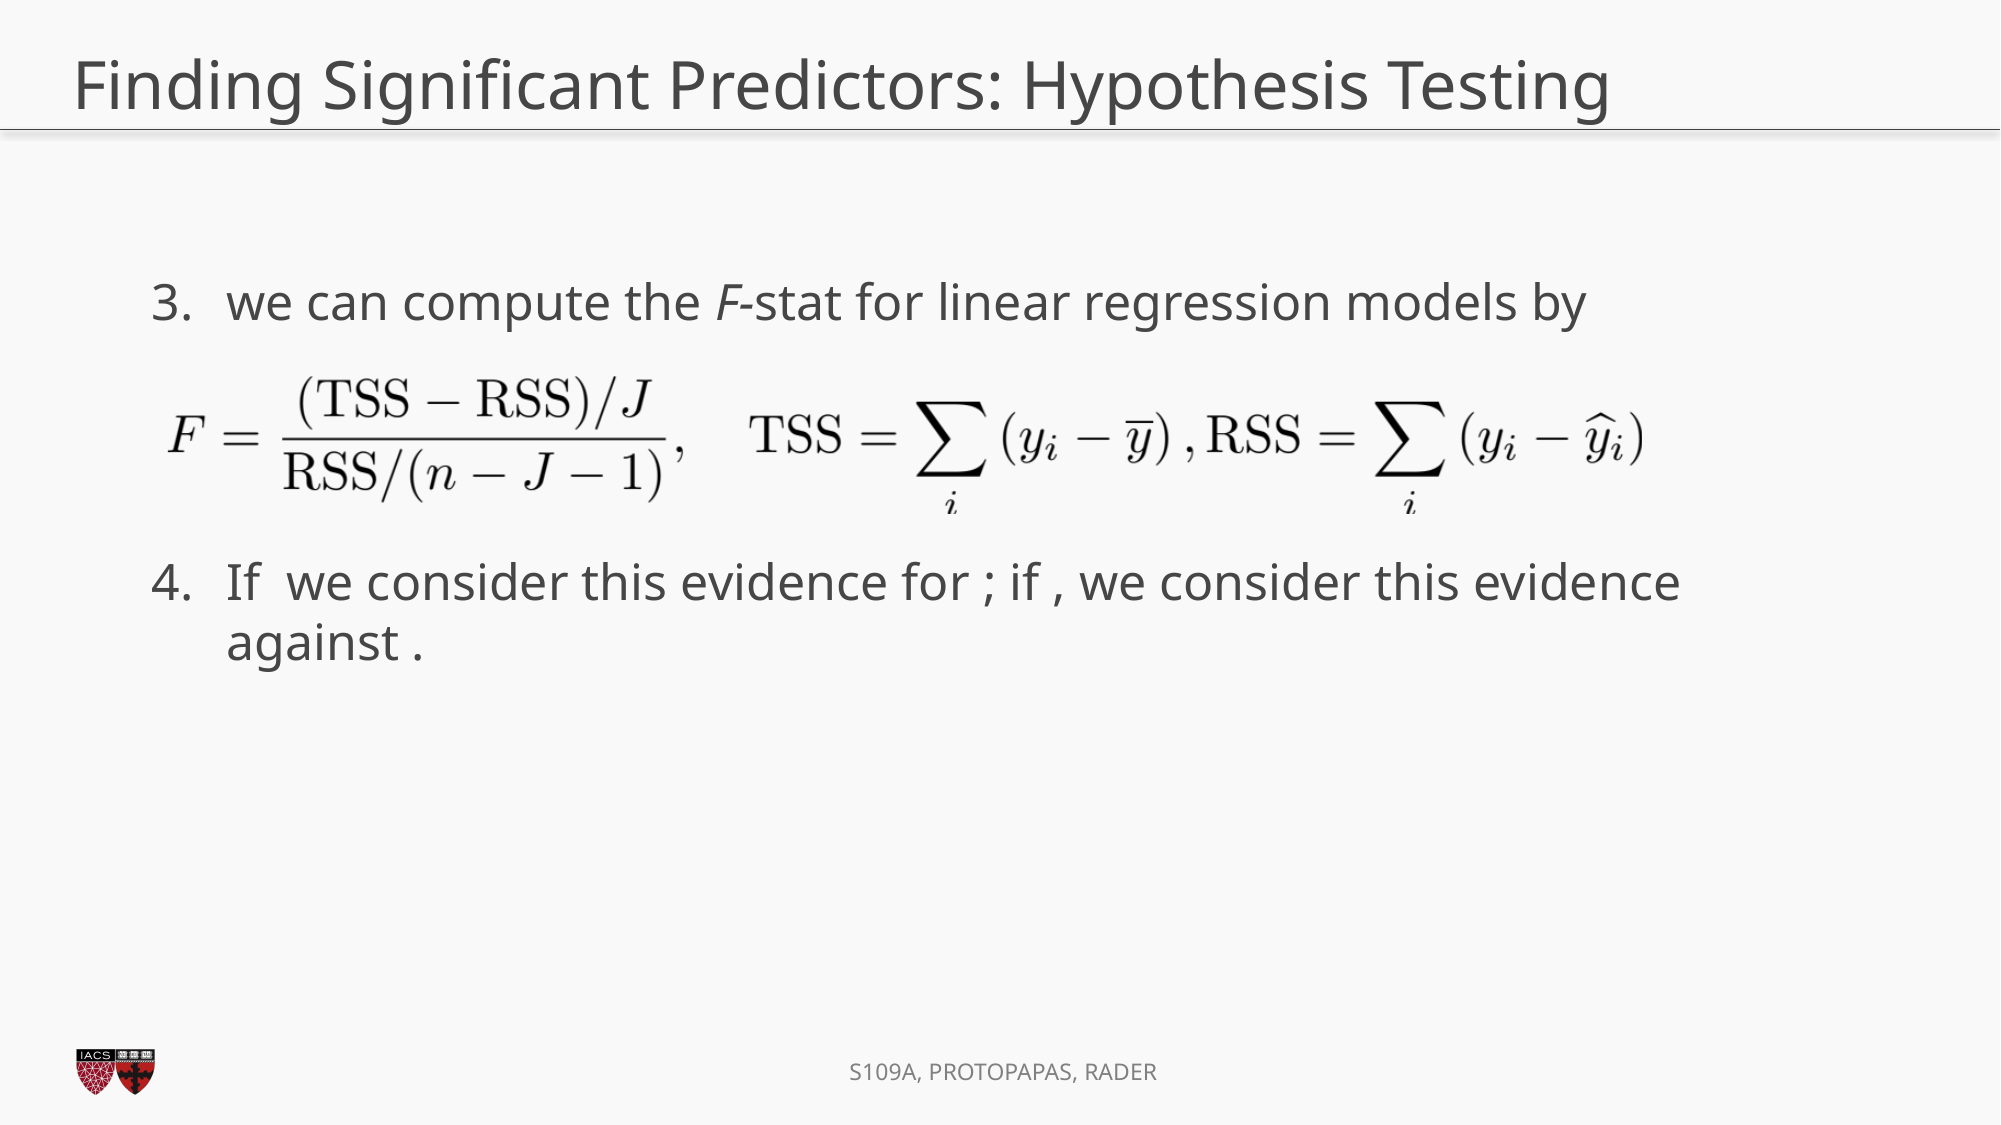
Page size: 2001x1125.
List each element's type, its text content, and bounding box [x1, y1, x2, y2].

picture [167, 376, 1643, 514]
title Finding Significant Predictors: Hypothesis Testing [57, 35, 1943, 162]
picture [75, 1049, 155, 1095]
